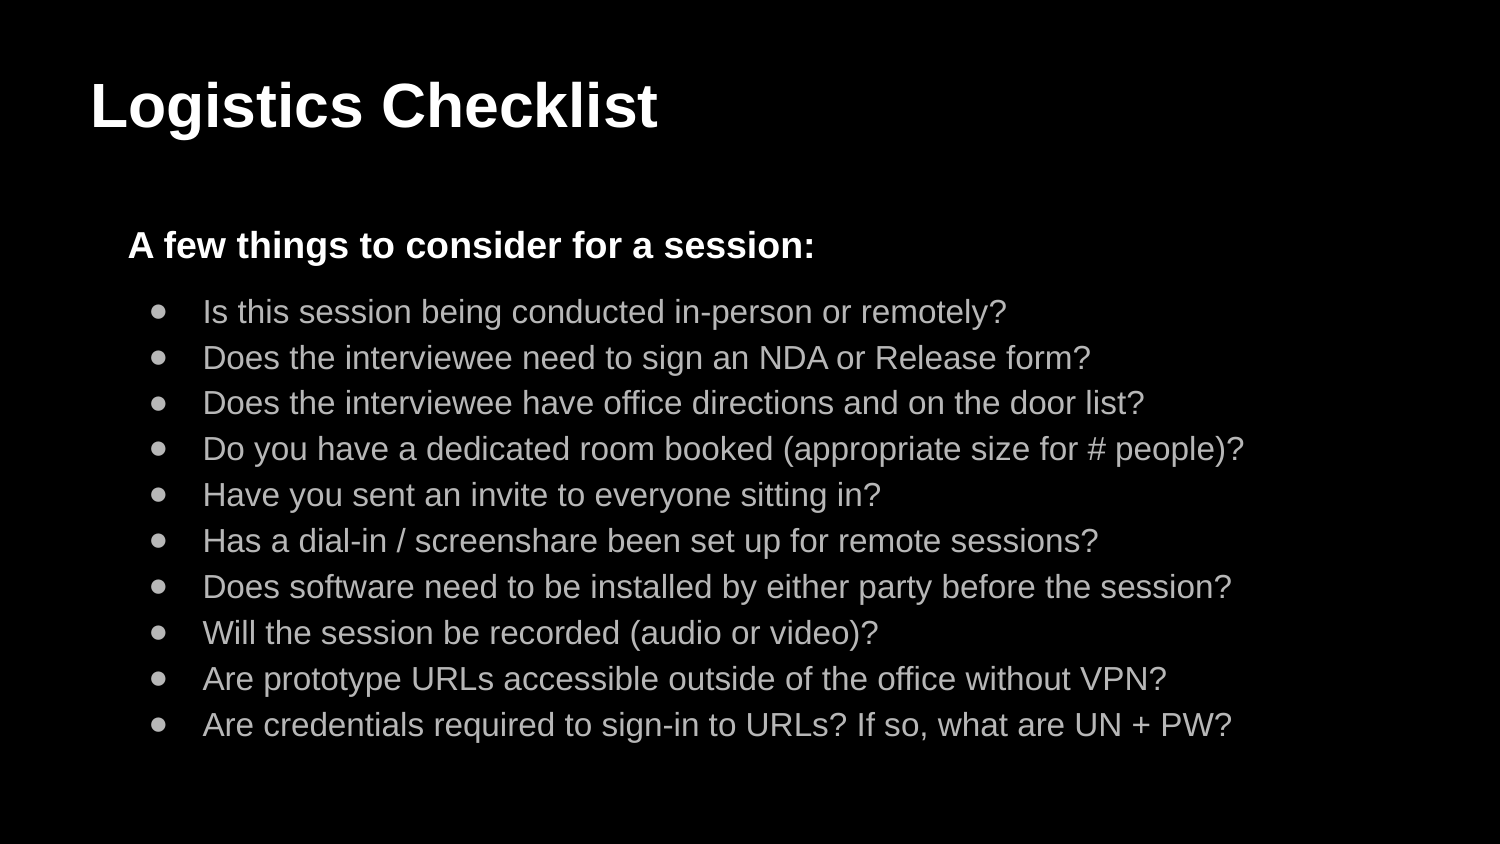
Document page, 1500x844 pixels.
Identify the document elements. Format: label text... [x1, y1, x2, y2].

title Is this session being conducted in-person or remotely? Does the interviewee need to sign an NDA or Release form? Does the interviewee have office directions and on the door list? Do you have a dedicated room booked (appropriate size for # people)? Have you sent an invite to everyone sitting in? Has a dial-in / screenshare been set up for remote sessions? Does software need to be installed by either party before the session? Will the session be recorded (audio or video)? Are prototype URLs accessible outside of the office without VPN? Are credentials required to sign-in to URLs? If so, what are UN + PW? [112, 268, 1446, 757]
title A few things to consider for a session: [112, 205, 1388, 278]
title Logistics Checklist [75, 34, 1446, 155]
